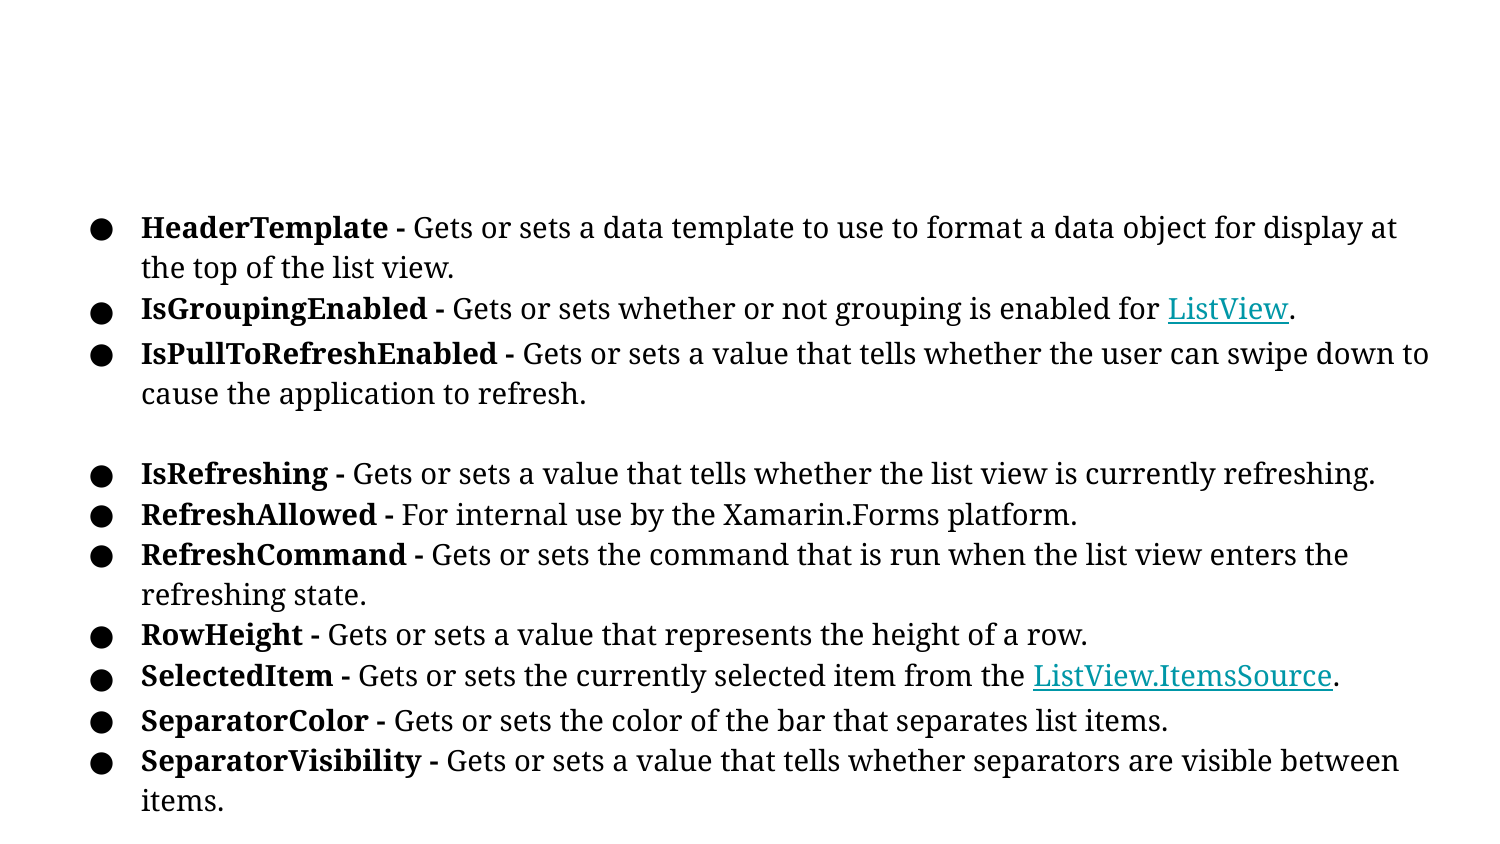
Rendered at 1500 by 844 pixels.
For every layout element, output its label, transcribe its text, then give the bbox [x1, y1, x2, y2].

list HeaderTemplate - Gets or sets a data template to use to format a data object for display at the top of the list view. IsGroupingEnabled - Gets or sets whether or not grouping is enabled for ListView. IsPullToRefreshEnabled - Gets or sets a value that tells whether the user can swipe down to cause the application to refresh. IsRefreshing - Gets or sets a value that tells whether the list view is currently refreshing. RefreshAllowed - For internal use by the Xamarin.Forms platform. RefreshCommand - Gets or sets the command that is run when the list view enters the refreshing state. RowHeight - Gets or sets a value that represents the height of a row. SelectedItem - Gets or sets the currently selected item from the ListView.ItemsSource. SeparatorColor - Gets or sets the color of the bar that separates list items. SeparatorVisibility - Gets or sets a value that tells whether separators are visible between items. [51, 189, 1449, 750]
